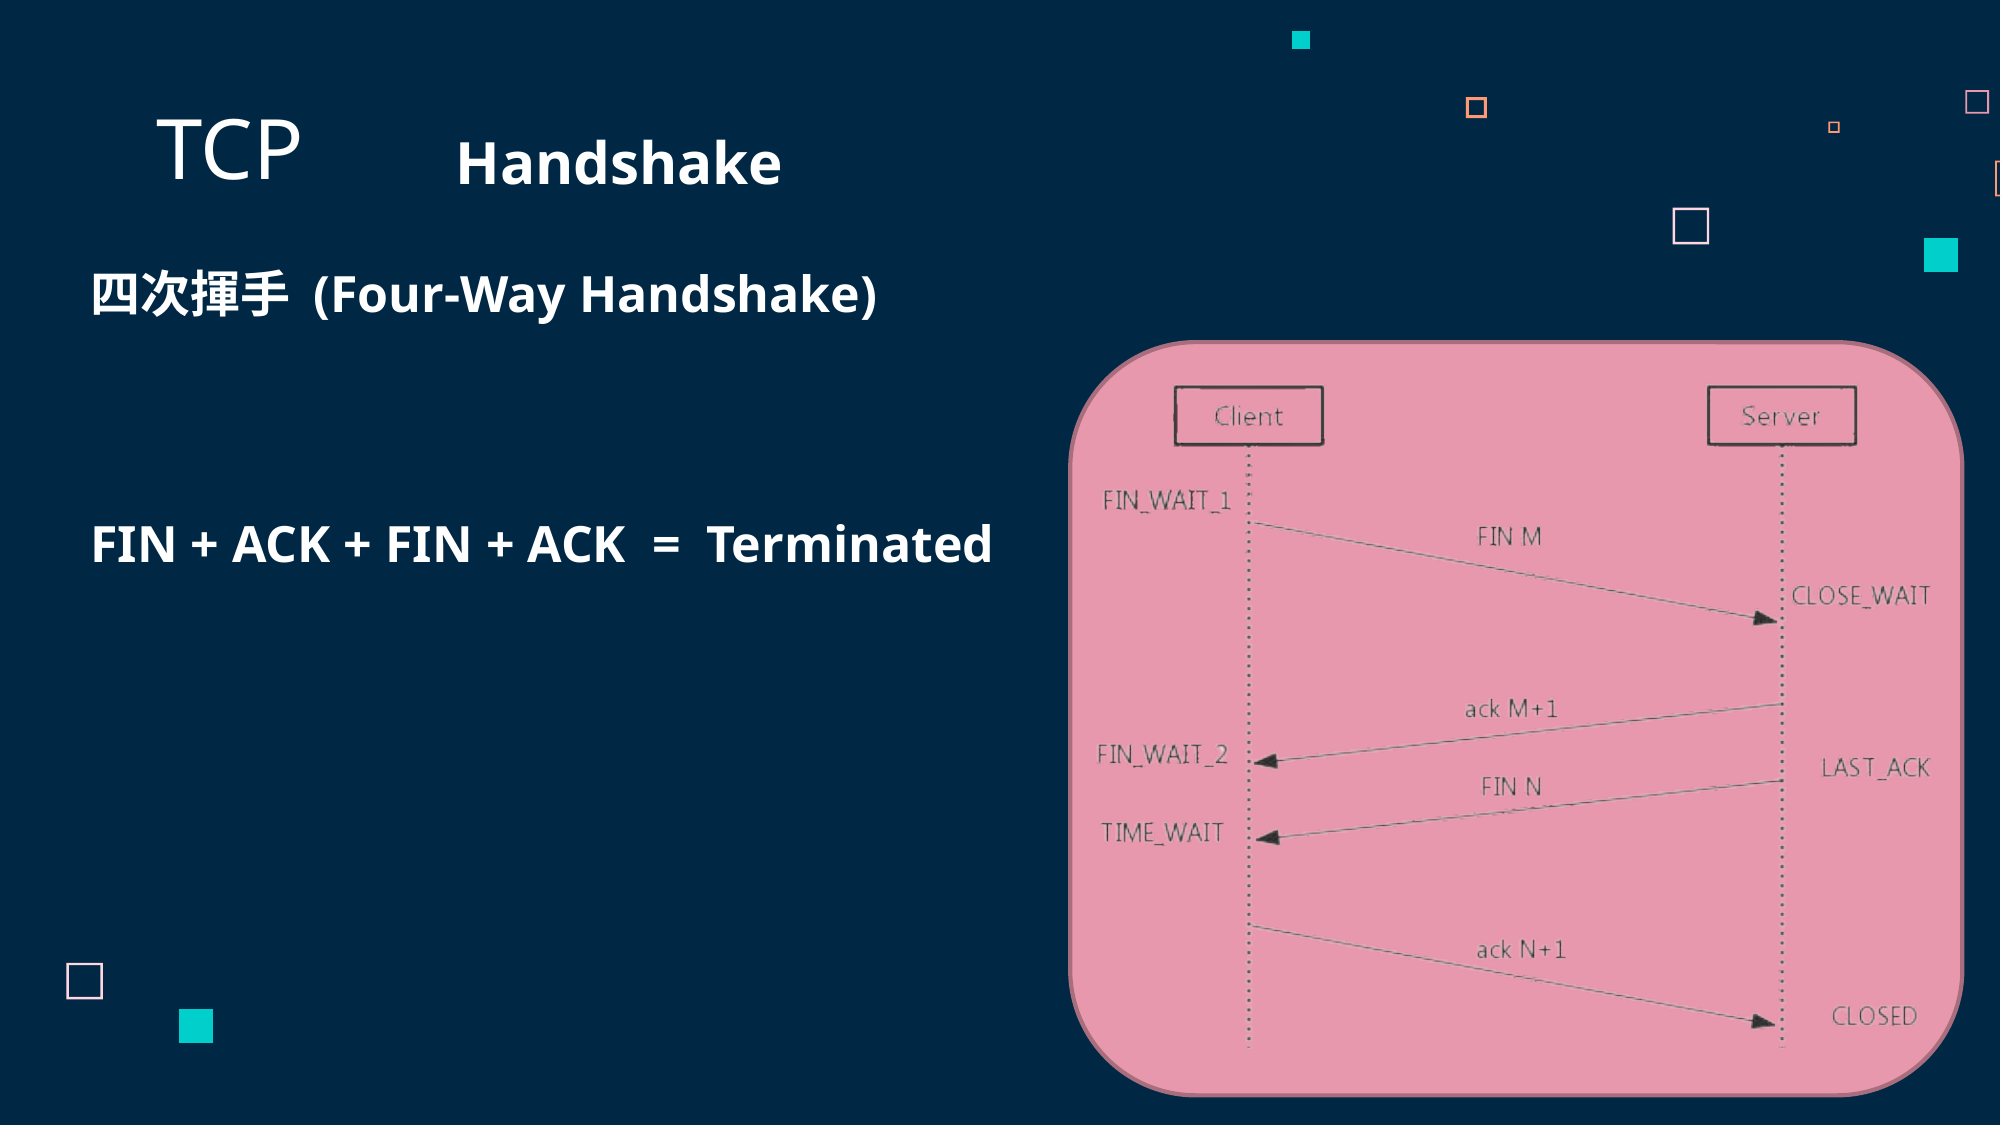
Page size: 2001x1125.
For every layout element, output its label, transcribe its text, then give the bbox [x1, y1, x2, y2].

title TCP [135, 90, 829, 217]
text_box 四次揮手 (Four-Way Handshake) [70, 225, 1773, 343]
title Handshake [435, 116, 812, 217]
picture [1000, 311, 2000, 1125]
text_box FIN + ACK + FIN + ACK = Terminated [70, 476, 995, 593]
